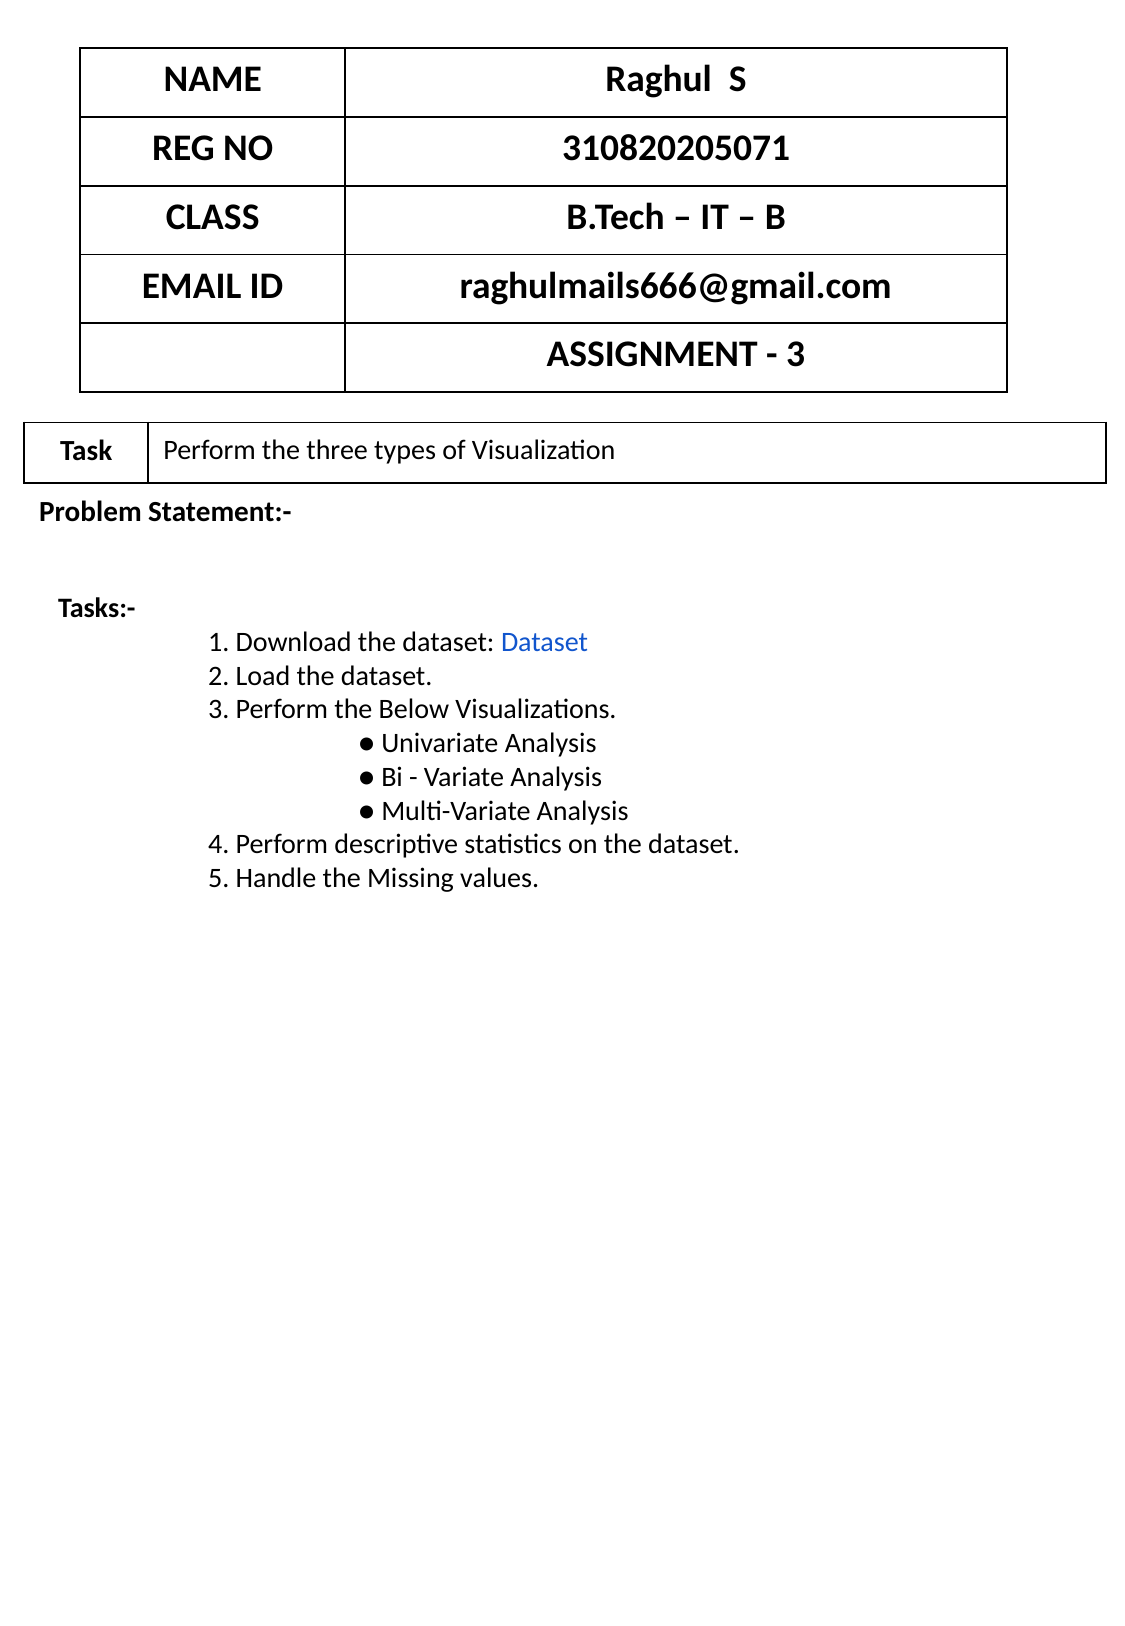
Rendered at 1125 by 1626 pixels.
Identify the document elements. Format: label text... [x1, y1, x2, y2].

table_header NAME [81, 49, 344, 116]
table_header Task [25, 423, 147, 482]
table_cell [81, 324, 344, 391]
table_cell REG NO [81, 118, 344, 185]
table_cell 310820205071 [346, 118, 1006, 185]
table_header Perform the three types of Visualization [149, 423, 1105, 482]
table_cell ASSIGNMENT - 3 [346, 324, 1006, 391]
table_cell Problem Statement:- [24, 484, 1106, 544]
table_cell raghulmails666@gmail.com [346, 255, 1006, 322]
table_cell B.Tech – IT – B [346, 187, 1006, 254]
table_cell EMAIL ID [81, 255, 344, 322]
text_box Tasks:- 1. Download the dataset: Dataset 2. Load the dataset. 3. Perform the Below Visualizations. ● Univariate Analysis ● Bi - Variate Analysis ● Multi-Variate Analysis 4. Perform descriptive statistics on the dataset. 5. Handle the Missing values. [43, 582, 1106, 901]
table_cell CLASS [81, 187, 344, 254]
table_header Raghul S [346, 49, 1006, 116]
